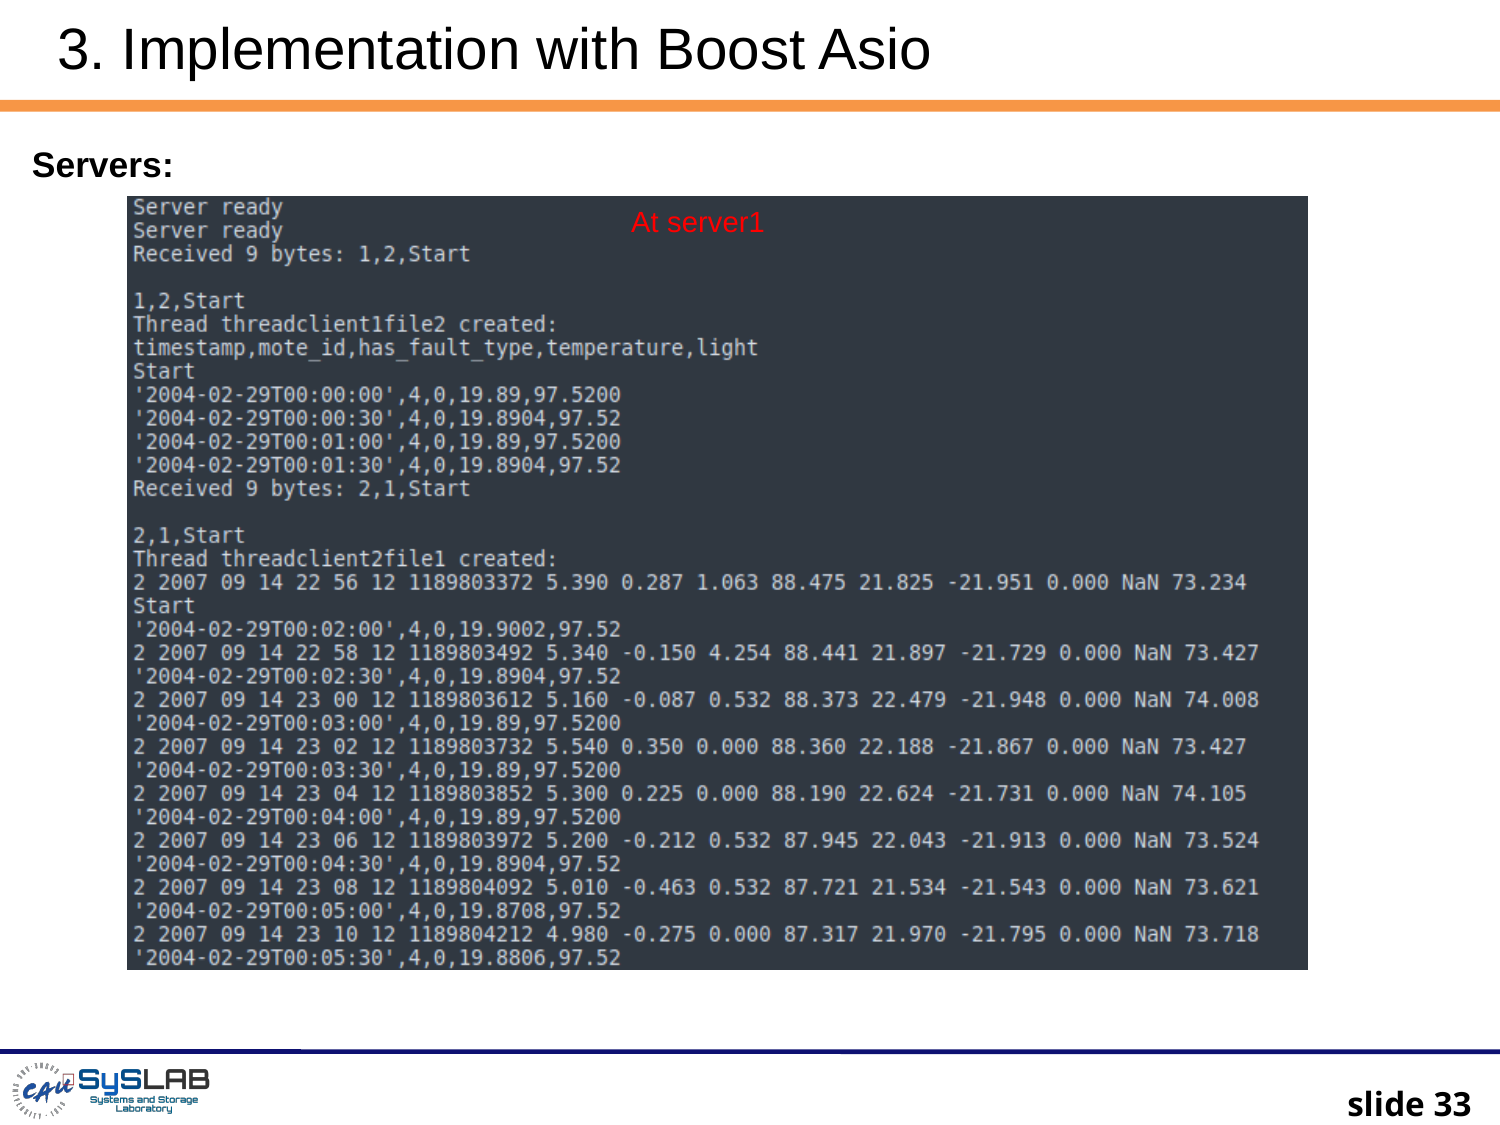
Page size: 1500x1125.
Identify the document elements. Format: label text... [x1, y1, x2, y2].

picture [127, 196, 1308, 971]
text_box Servers: [16, 126, 465, 235]
text_box At server1 [616, 188, 1300, 194]
picture [0, 1042, 235, 1125]
title 3. Implementation with Boost Asio [42, 0, 1393, 93]
